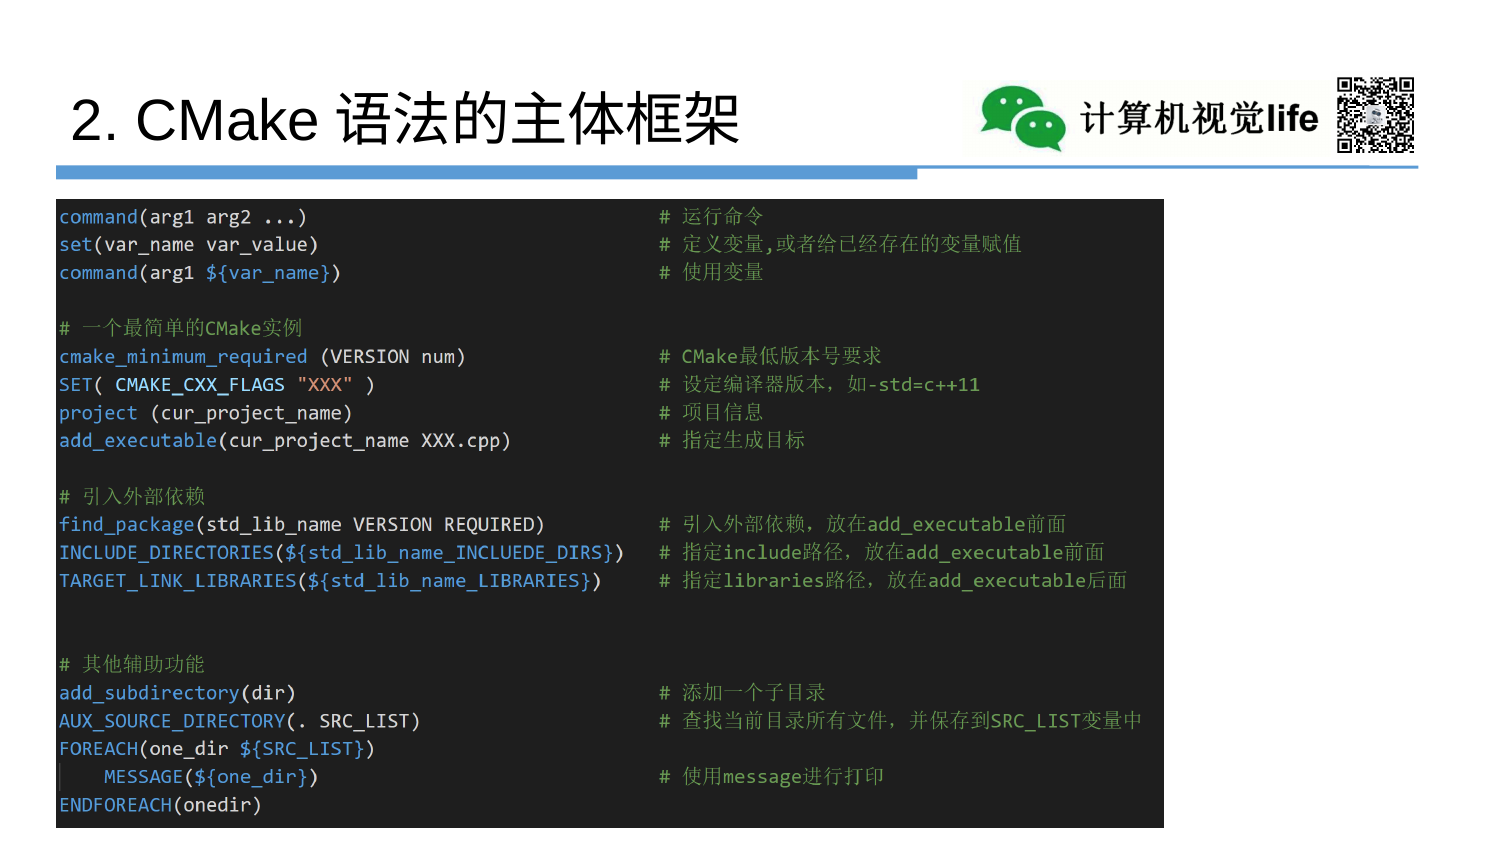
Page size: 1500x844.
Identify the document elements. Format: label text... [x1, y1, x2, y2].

picture [55, 199, 1164, 828]
text_box 2. CMake语法的主体框架 [56, 28, 784, 189]
picture [962, 70, 1420, 160]
